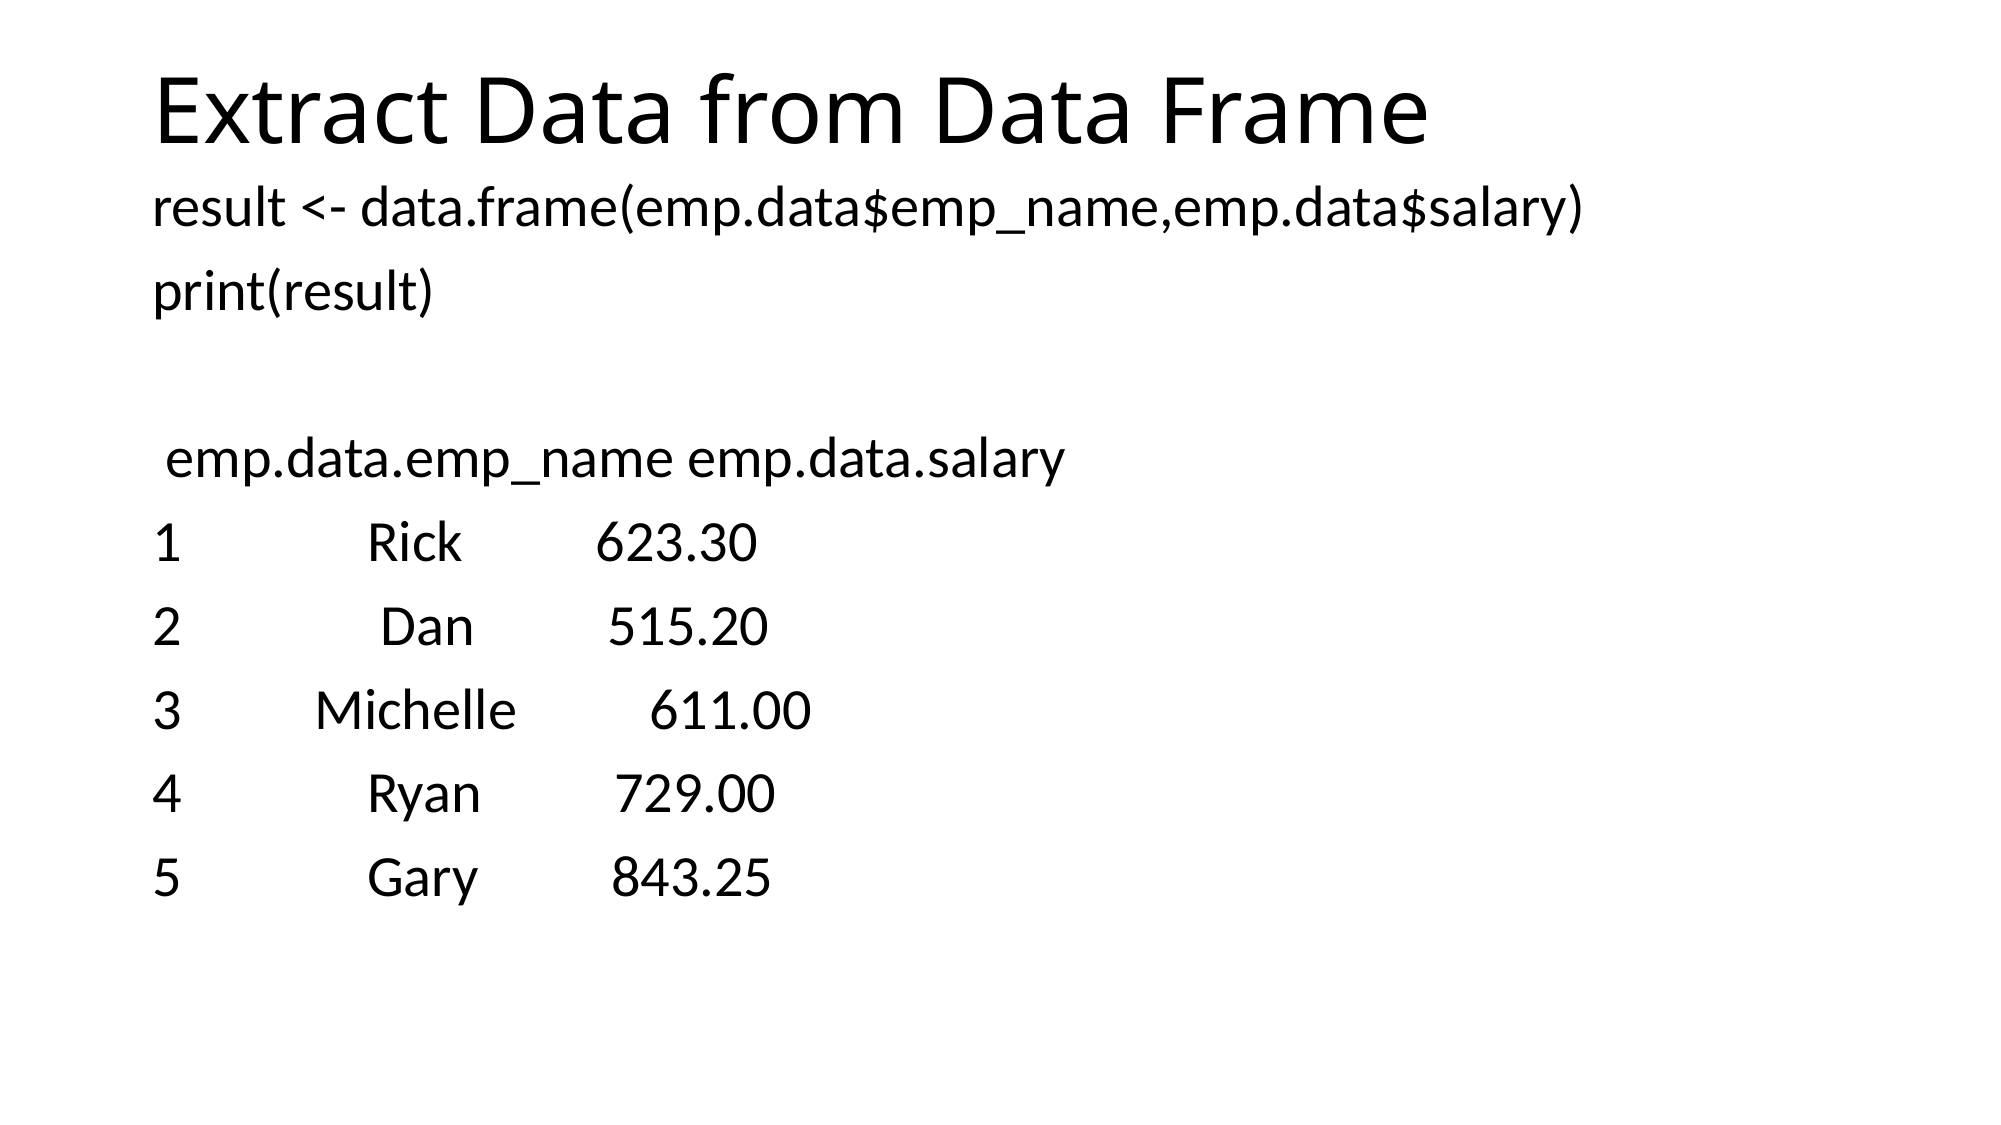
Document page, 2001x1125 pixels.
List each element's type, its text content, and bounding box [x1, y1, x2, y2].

title Extract Data from Data Frame [137, 59, 1863, 168]
list result <- data.frame(emp.data$emp_name,emp.data$salary) print(result) emp.data.emp_name emp.data.salary 1 Rick 623.30 2 Dan 515.20 3 Michelle 611.00 4 Ryan 729.00 5 Gary 843.25 [137, 168, 1890, 991]
